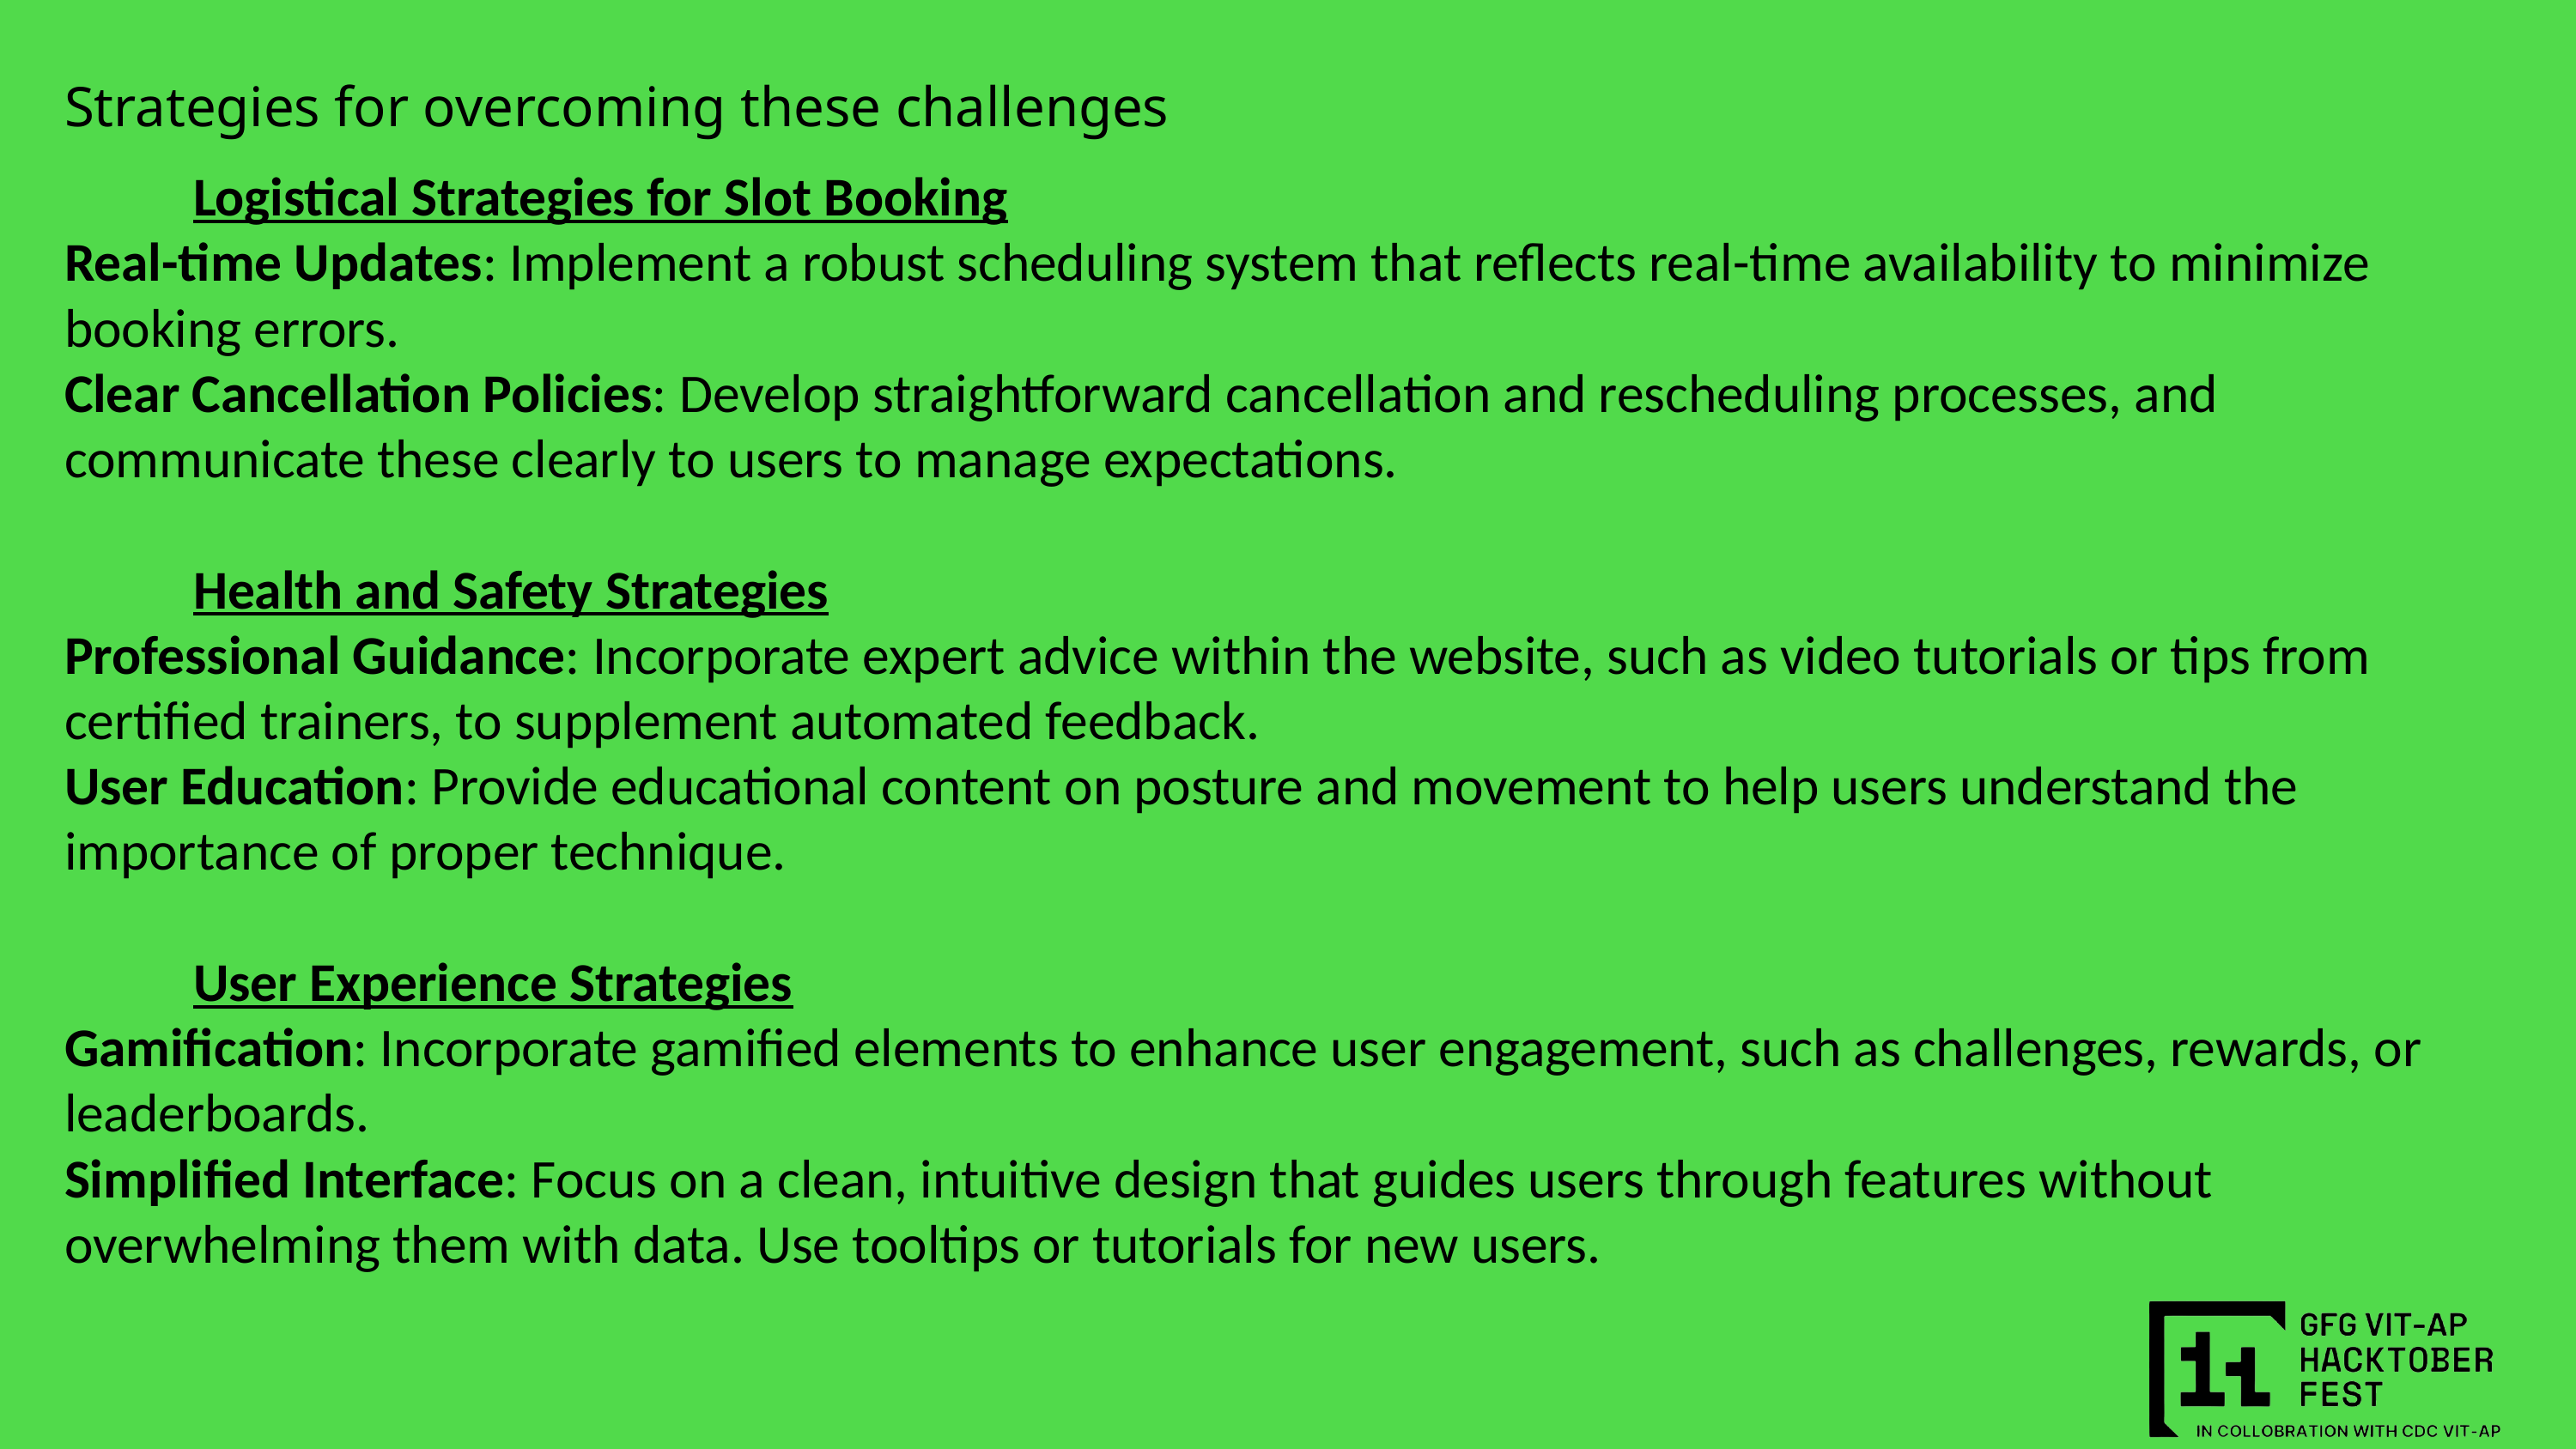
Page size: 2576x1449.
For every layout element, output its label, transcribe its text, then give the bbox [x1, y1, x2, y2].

text_box Strategies for overcoming these challenges Logistical Strategies for Slot Booking Real-time Updates: Implement a robust scheduling system that reflects real-time availability to minimize booking errors. Clear Cancellation Policies: Develop straightforward cancellation and rescheduling processes, and communicate these clearly to users to manage expectations. Health and Safety Strategies Professional Guidance: Incorporate expert advice within the website, such as video tutorials or tips from certified trainers, to supplement automated feedback. User Education: Provide educational content on posture and movement to help users understand the importance of proper technique. User Experience Strategies Gamification: Incorporate gamified elements to enhance user engagement, such as challenges, rewards, or leaderboards. Simplified Interface: Focus on a clean, intuitive design that guides users through features without overwhelming them with data. Use tooltips or tutorials for new users. [64, 72, 2434, 1275]
picture [2083, 1228, 2575, 1449]
